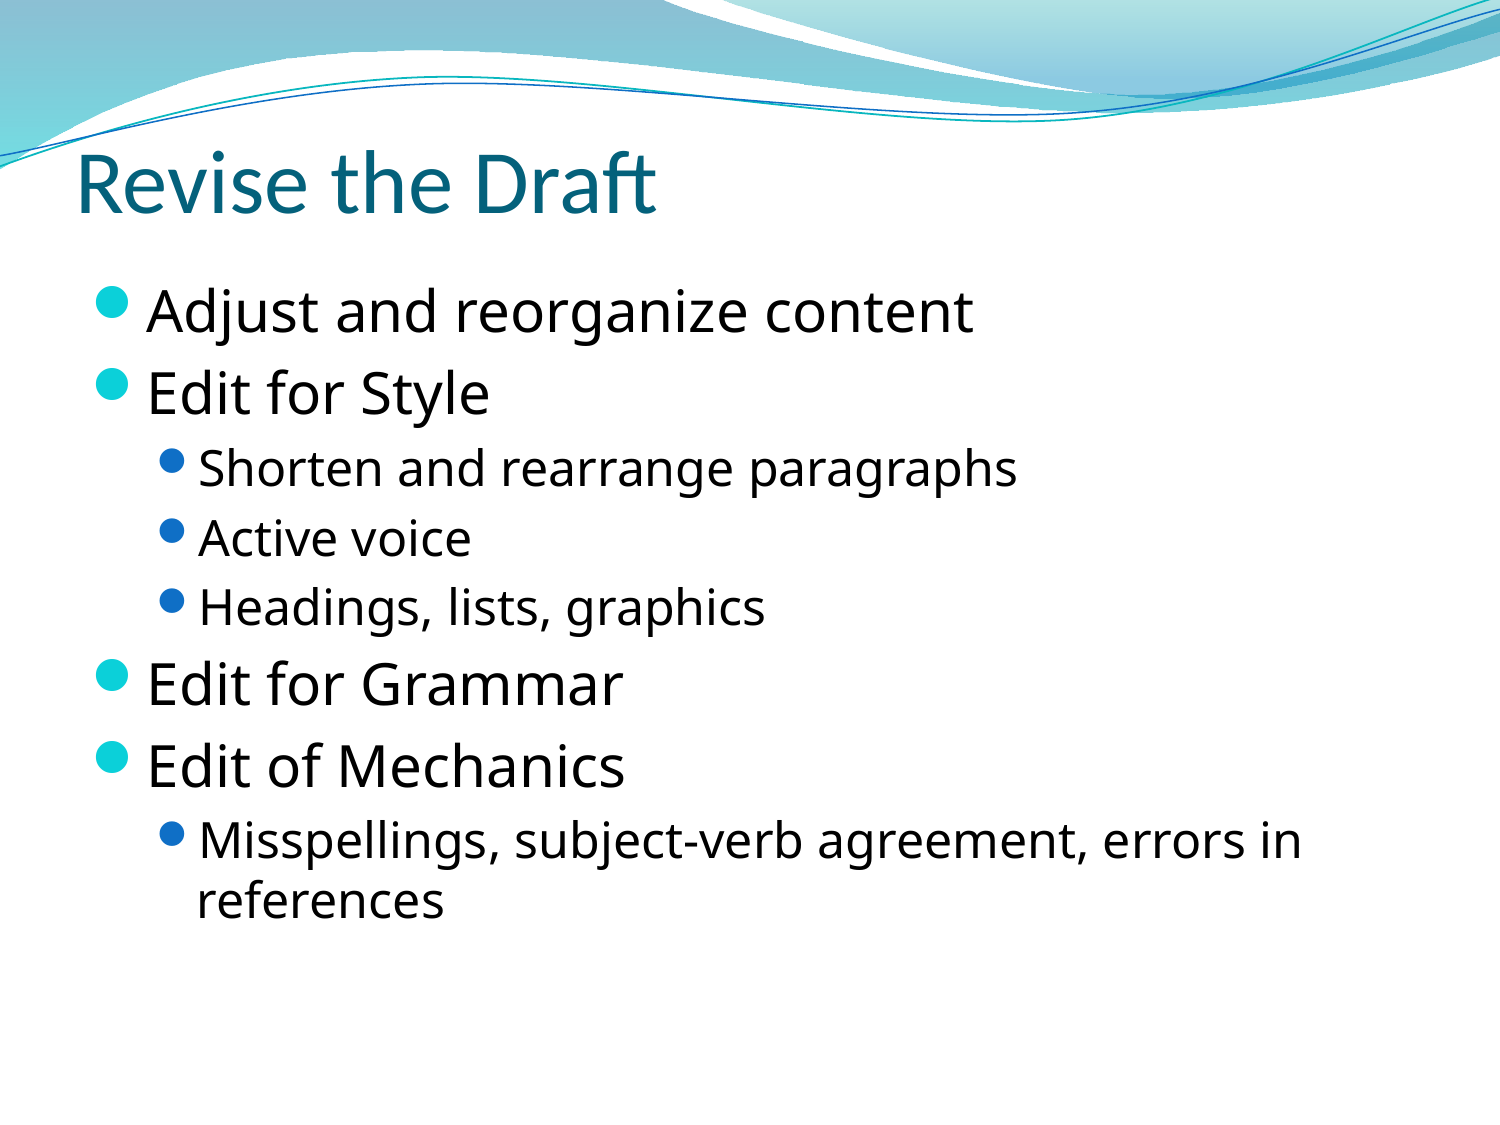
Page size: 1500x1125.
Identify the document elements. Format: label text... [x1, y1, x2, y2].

list Adjust and reorganize content Edit for Style Shorten and rearrange paragraphs Active voice Headings, lists, graphics Edit for Grammar Edit of Mechanics Misspellings, subject-verb agreement, errors in references [76, 267, 1427, 1035]
title Revise the Draft [75, 115, 1425, 232]
